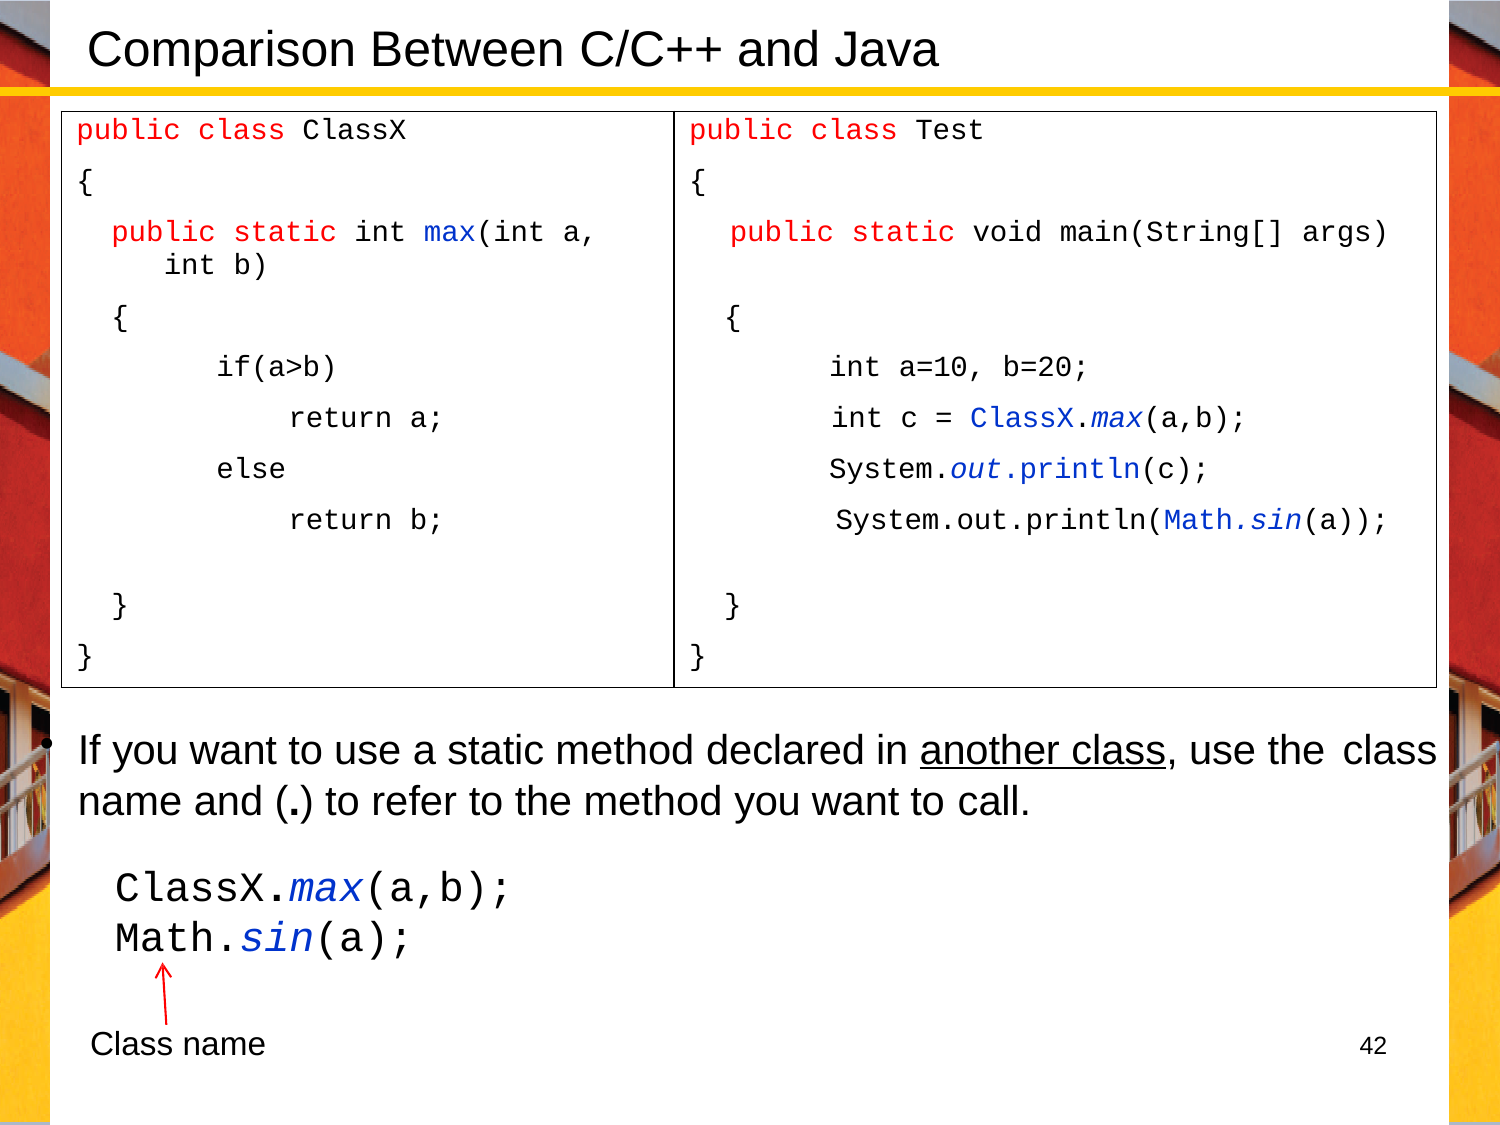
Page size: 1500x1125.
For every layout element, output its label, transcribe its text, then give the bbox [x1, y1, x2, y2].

picture [1449, 0, 1500, 91]
table_cell else [62, 450, 673, 501]
table_cell return b; [62, 501, 673, 569]
table_cell } [62, 637, 673, 687]
table_header public class ClassX [62, 112, 673, 162]
title Comparison Between C/C++ and Java [61, 0, 963, 111]
slide_number 42 [1074, 1024, 1388, 1125]
picture [0, 0, 50, 91]
table_cell System.out.println(Math.sin(a)); [675, 501, 1436, 569]
table_cell { [675, 298, 1436, 349]
table_cell } [675, 637, 1436, 687]
table_cell int c = ClassX.max(a,b); [675, 399, 1436, 450]
text_box [154, 962, 172, 1025]
table_cell { [62, 162, 673, 213]
table_cell { [62, 298, 673, 349]
text_box If you want to use a static method declared in another class, use the class name and (.) to refer to the method you want to call. ClassX.max(a,b); Math.sin(a); Class name [37, 721, 1440, 1063]
table_cell return a; [62, 399, 673, 450]
table_cell System.out.println(c); [675, 450, 1436, 501]
picture [1449, 92, 1500, 1125]
table_header public class Test [675, 112, 1436, 162]
table_cell public static void main(String[] args) [675, 213, 1436, 298]
table_cell } [675, 569, 1436, 637]
table_cell { [675, 162, 1436, 213]
table_cell int a=10, b=20; [675, 349, 1436, 399]
table_cell public static int max(int a, int b) [62, 213, 673, 298]
table_cell } [62, 569, 673, 637]
table_cell if(a>b) [62, 349, 673, 399]
picture [0, 92, 50, 1125]
